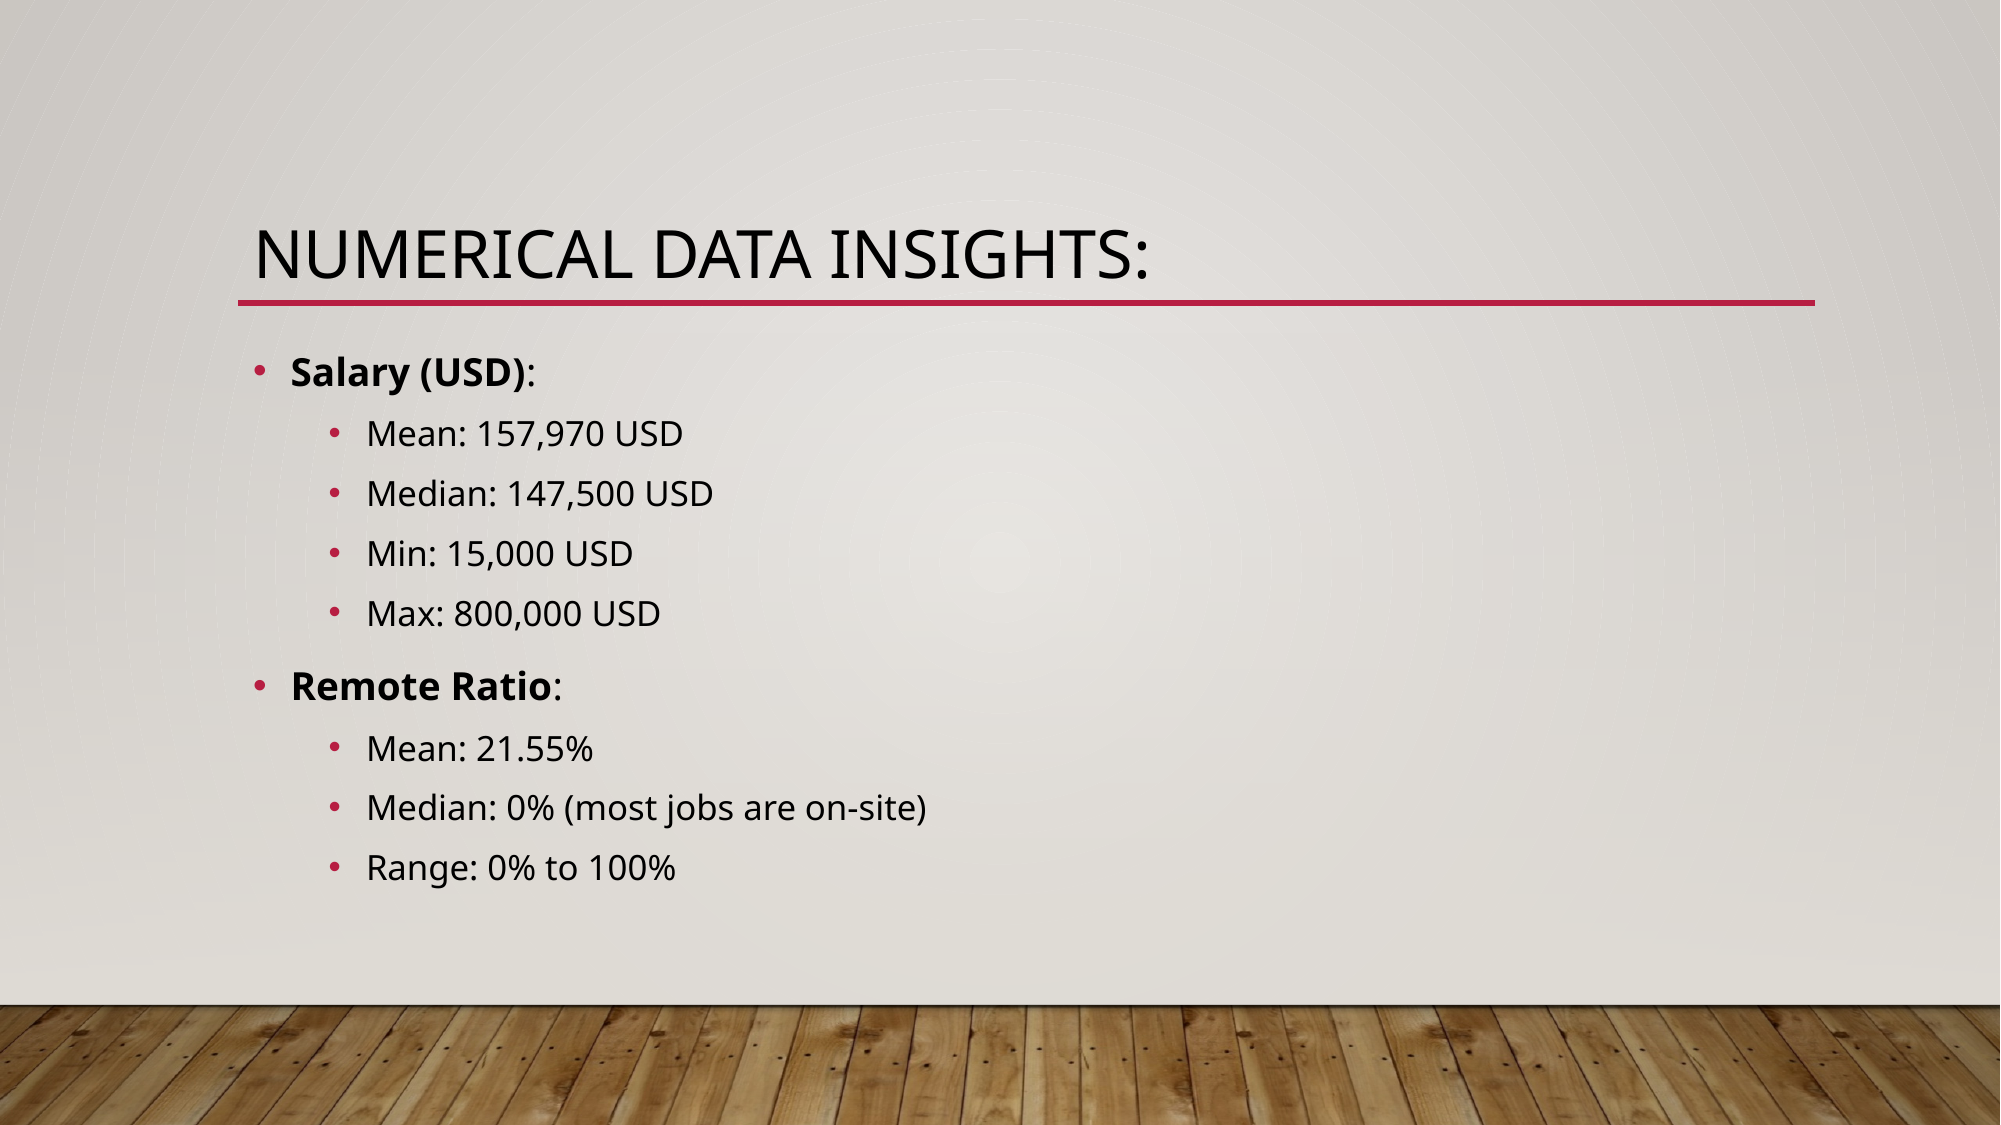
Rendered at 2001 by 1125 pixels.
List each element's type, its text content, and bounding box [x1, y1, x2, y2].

list Salary (USD): Mean: 157,970 USD Median: 147,500 USD Min: 15,000 USD Max: 800,000 USD Remote Ratio: Mean: 21.55% Median: 0% (most jobs are on-site) Range: 0% to 100% [238, 330, 1814, 897]
title Numerical Data Insights: [238, 213, 1814, 305]
picture [0, 1005, 2000, 1125]
